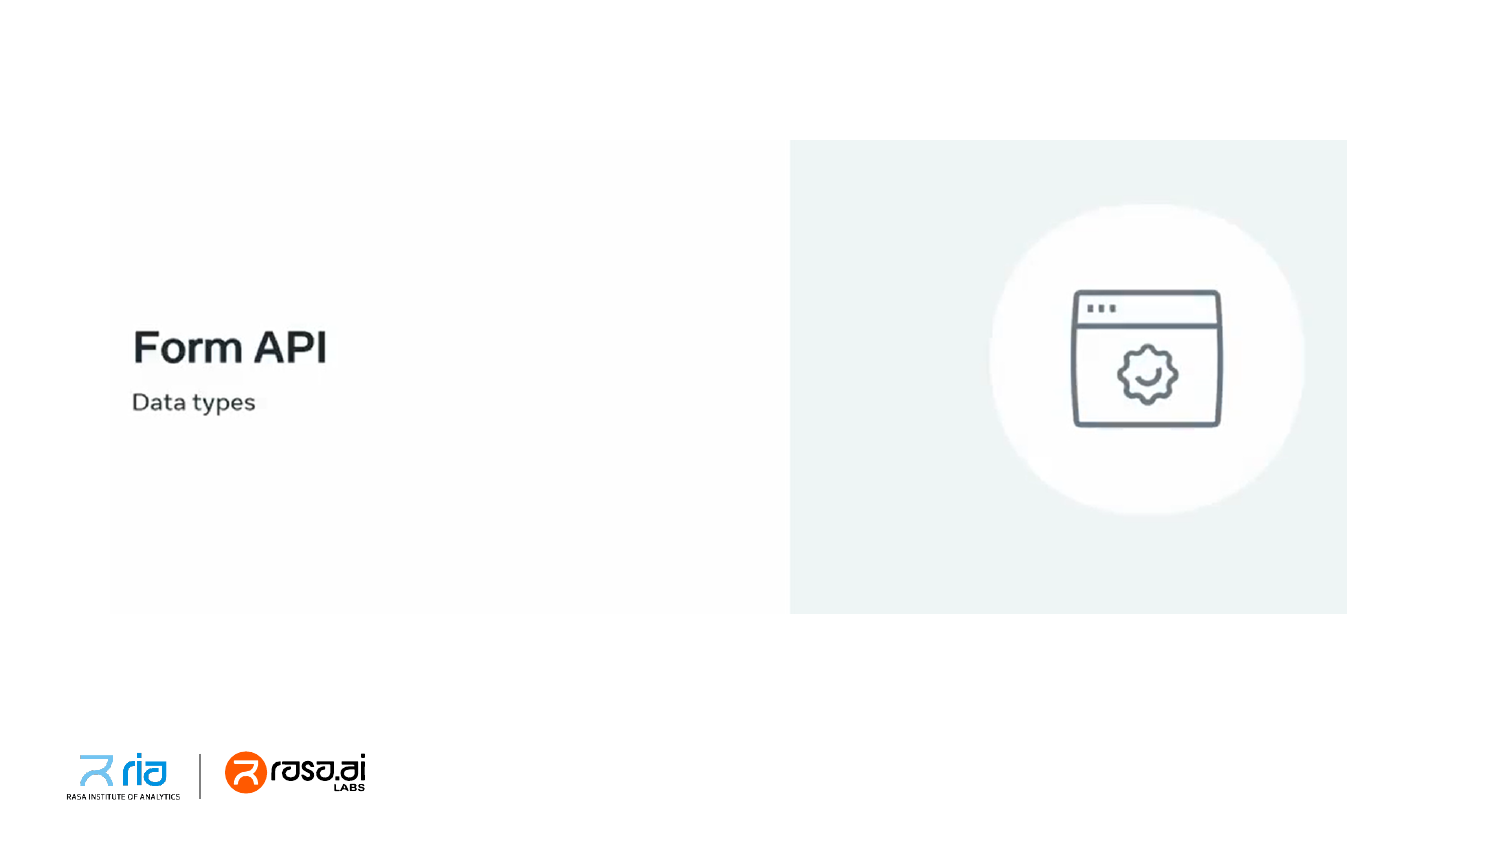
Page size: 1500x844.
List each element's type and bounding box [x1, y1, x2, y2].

picture [110, 140, 1347, 615]
picture [58, 744, 188, 808]
